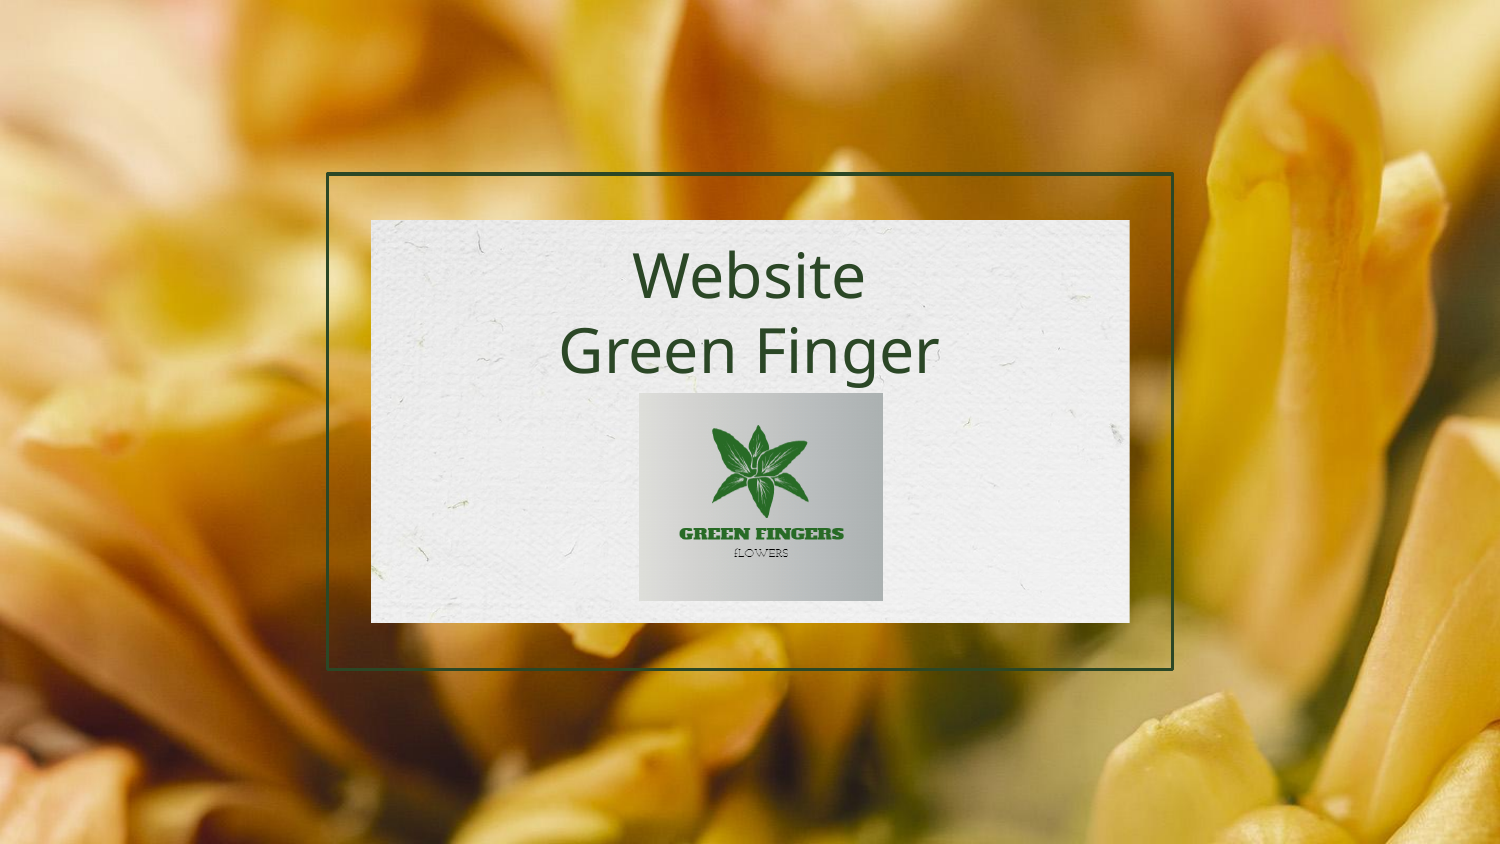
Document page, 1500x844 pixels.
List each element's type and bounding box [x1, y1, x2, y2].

text_box [327, 173, 1173, 670]
picture [0, 0, 1500, 844]
